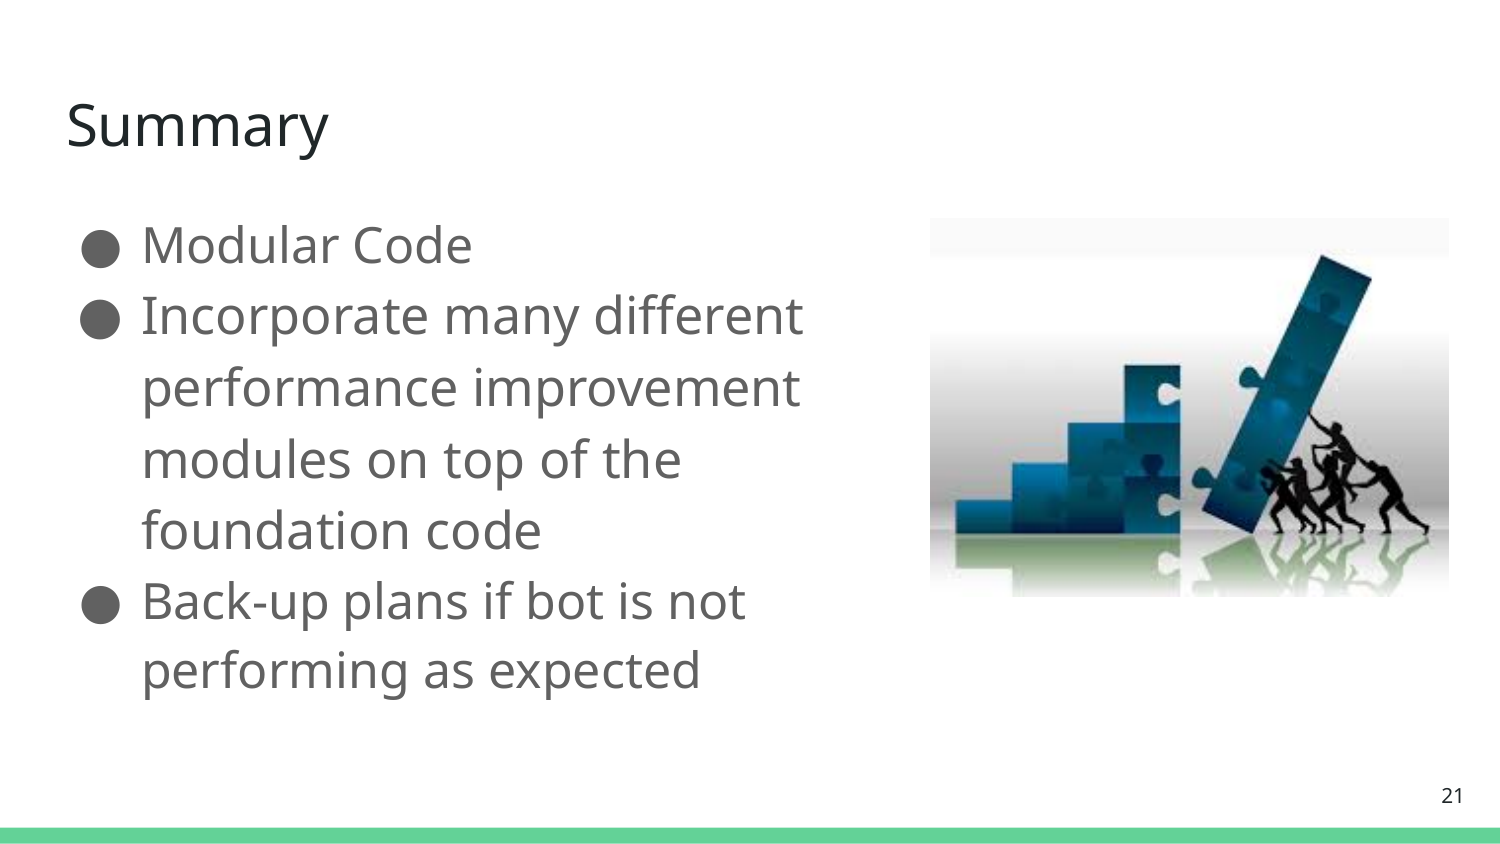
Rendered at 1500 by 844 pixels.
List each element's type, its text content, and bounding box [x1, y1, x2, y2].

picture [930, 218, 1449, 597]
slide_number ‹#› [1389, 764, 1480, 830]
list Modular Code Incorporate many different performance improvement modules on top of the foundation code Back-up plans if bot is not performing as expected [51, 189, 931, 750]
title Summary [51, 72, 1449, 167]
